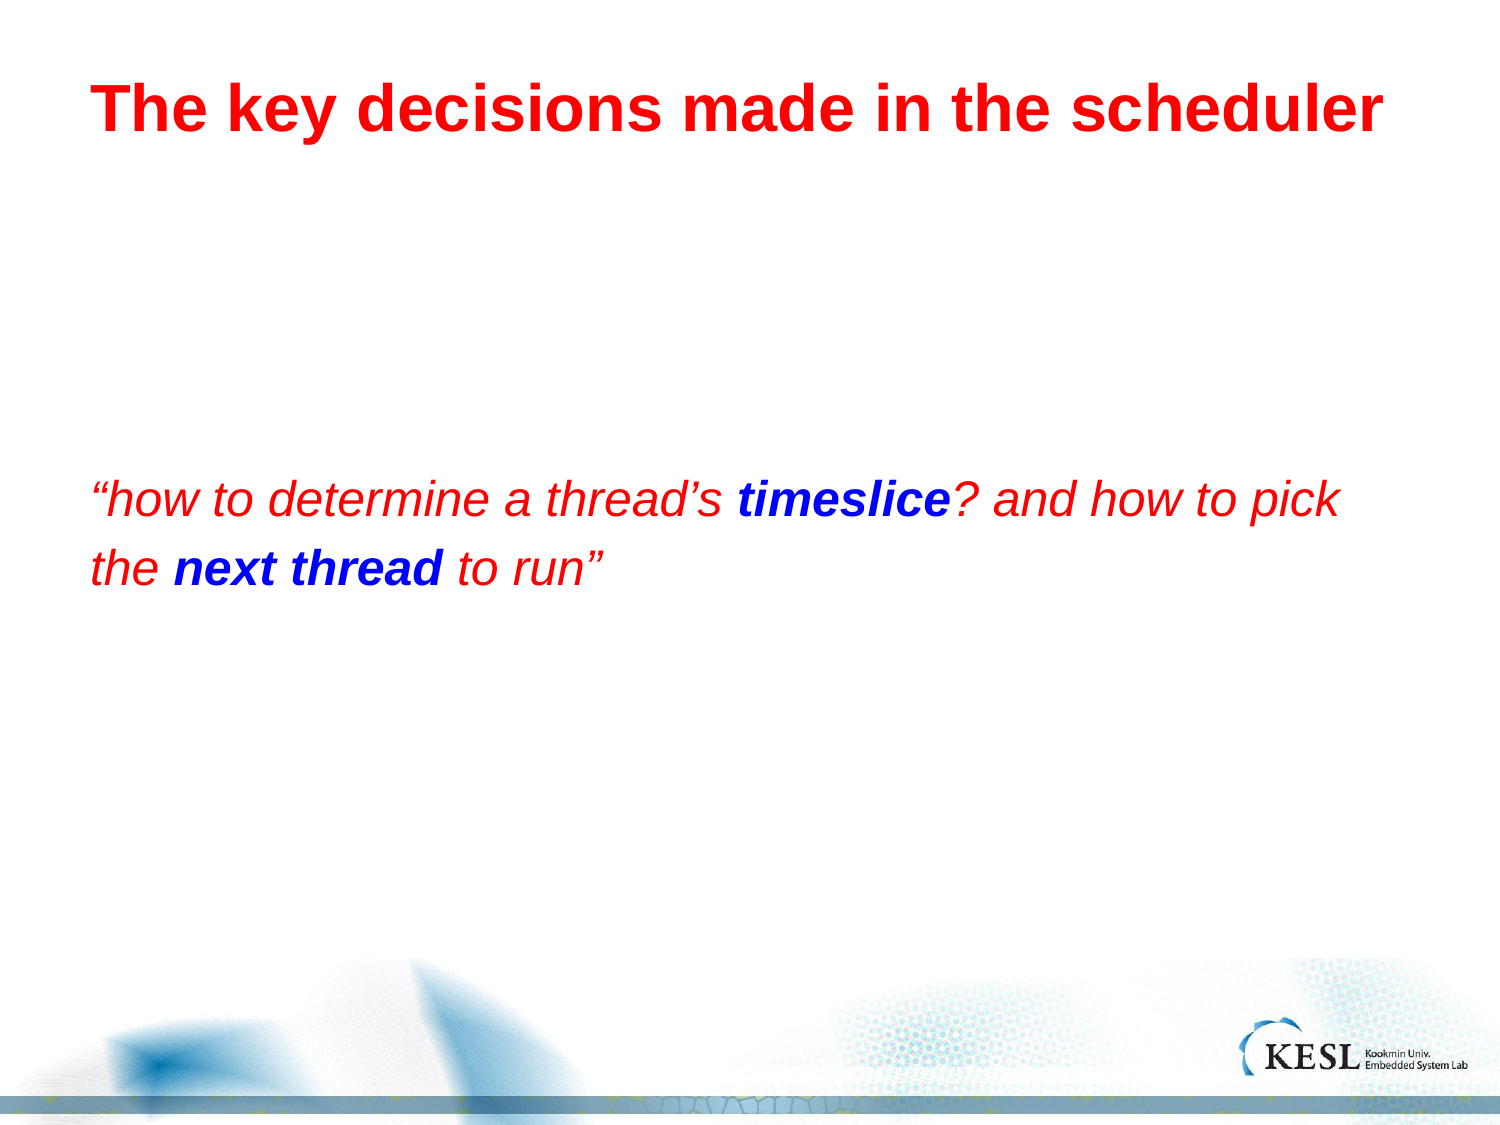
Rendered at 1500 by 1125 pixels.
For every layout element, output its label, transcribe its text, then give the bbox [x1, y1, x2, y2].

picture [0, 0, 1500, 1125]
list “how to determine a thread’s timeslice? and how to pick the next thread to run” [75, 175, 1425, 1005]
title The key decisions made in the scheduler [75, 45, 1425, 153]
